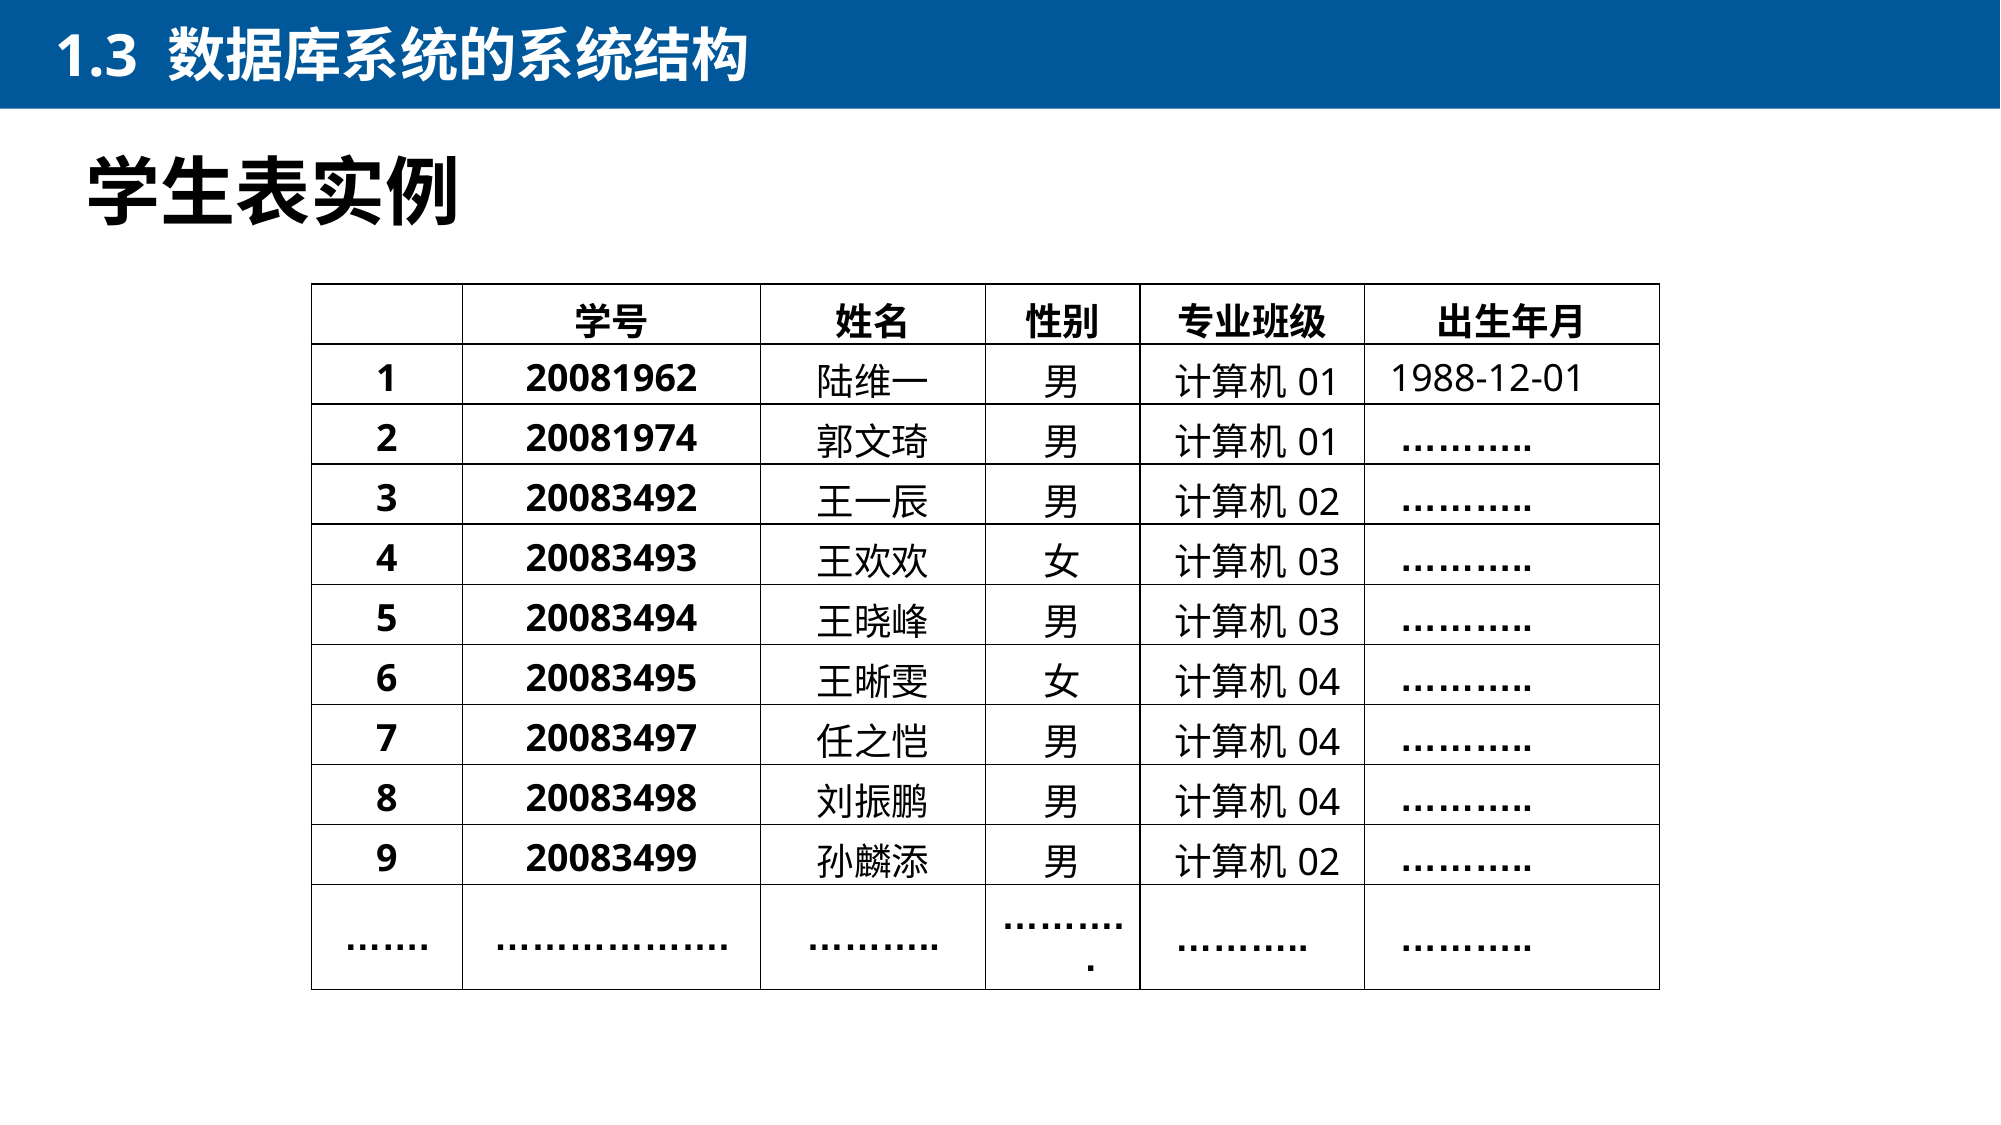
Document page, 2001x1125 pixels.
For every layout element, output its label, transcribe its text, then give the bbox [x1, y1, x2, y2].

table_header 性别 [986, 285, 1139, 343]
table_cell 1988-12-01 [1365, 345, 1659, 403]
table_cell 女 [986, 645, 1139, 704]
table_cell 20083493 [463, 525, 760, 584]
table_cell ……….. [1141, 885, 1364, 989]
table_cell ……….. [1365, 585, 1659, 644]
table_cell 20083492 [463, 465, 760, 523]
table_cell 陆维一 [761, 345, 985, 403]
table_cell 8 [312, 765, 462, 824]
table_cell 计算机01 [1141, 345, 1364, 403]
table_cell 男 [986, 705, 1139, 764]
table_cell 王欢欢 [761, 525, 985, 584]
table_cell 1 [312, 345, 462, 403]
table_cell 20083495 [463, 645, 760, 704]
table_cell 刘振鹏 [761, 765, 985, 824]
table_cell ……….. [1365, 405, 1659, 463]
table_cell ………………. [463, 885, 760, 989]
table_cell ……….. [1365, 465, 1659, 523]
table_cell 男 [986, 345, 1139, 403]
table_cell 计算机03 [1141, 585, 1364, 644]
table_cell 王晰雯 [761, 645, 985, 704]
table_cell 计算机04 [1141, 645, 1364, 704]
table_cell 王晓峰 [761, 585, 985, 644]
table_cell 计算机02 [1141, 465, 1364, 523]
table_cell 9 [312, 825, 462, 884]
table_cell 5 [312, 585, 462, 644]
table_cell ……….. [1365, 825, 1659, 884]
table_cell 6 [312, 645, 462, 704]
table_cell 男 [986, 405, 1139, 463]
table_cell 3 [312, 465, 462, 523]
table_cell 计算机02 [1141, 825, 1364, 884]
table_cell 计算机01 [1141, 405, 1364, 463]
table_cell ……….. [1365, 765, 1659, 824]
table_cell ……….. [986, 885, 1139, 989]
table_cell 计算机03 [1141, 525, 1364, 584]
table_cell ……….. [761, 885, 985, 989]
table_cell 4 [312, 525, 462, 584]
table_header 出生年月 [1365, 285, 1659, 343]
table_header 专业班级 [1141, 285, 1364, 343]
table_cell 郭文琦 [761, 405, 985, 463]
table_cell 20081962 [463, 345, 760, 403]
table_header 学号 [463, 285, 760, 343]
table_cell 7 [312, 705, 462, 764]
table_cell 20083499 [463, 825, 760, 884]
table_cell 男 [986, 765, 1139, 824]
table_cell ……….. [1365, 885, 1659, 989]
text_box 1.3 数据库系统的系统结构 [40, 10, 870, 96]
table_header [312, 285, 462, 343]
table_cell 任之恺 [761, 705, 985, 764]
table_cell 20083497 [463, 705, 760, 764]
text_box 学生表实例 [70, 147, 1421, 281]
table_cell 20083498 [463, 765, 760, 824]
table_cell 2 [312, 405, 462, 463]
table_cell 20083494 [463, 585, 760, 644]
table_cell 计算机04 [1141, 765, 1364, 824]
table_cell 孙麟添 [761, 825, 985, 884]
table_cell 男 [986, 585, 1139, 644]
table_cell 男 [986, 825, 1139, 884]
table_cell 计算机04 [1141, 705, 1364, 764]
table_cell 女 [986, 525, 1139, 584]
table_cell ……. [312, 885, 462, 989]
table_cell ……….. [1365, 525, 1659, 584]
table_cell 王一辰 [761, 465, 985, 523]
table_header 姓名 [761, 285, 985, 343]
table_cell 男 [986, 465, 1139, 523]
table_cell 20081974 [463, 405, 760, 463]
table_cell ……….. [1365, 645, 1659, 704]
table_cell ……….. [1365, 705, 1659, 764]
text_box [0, 0, 2000, 109]
